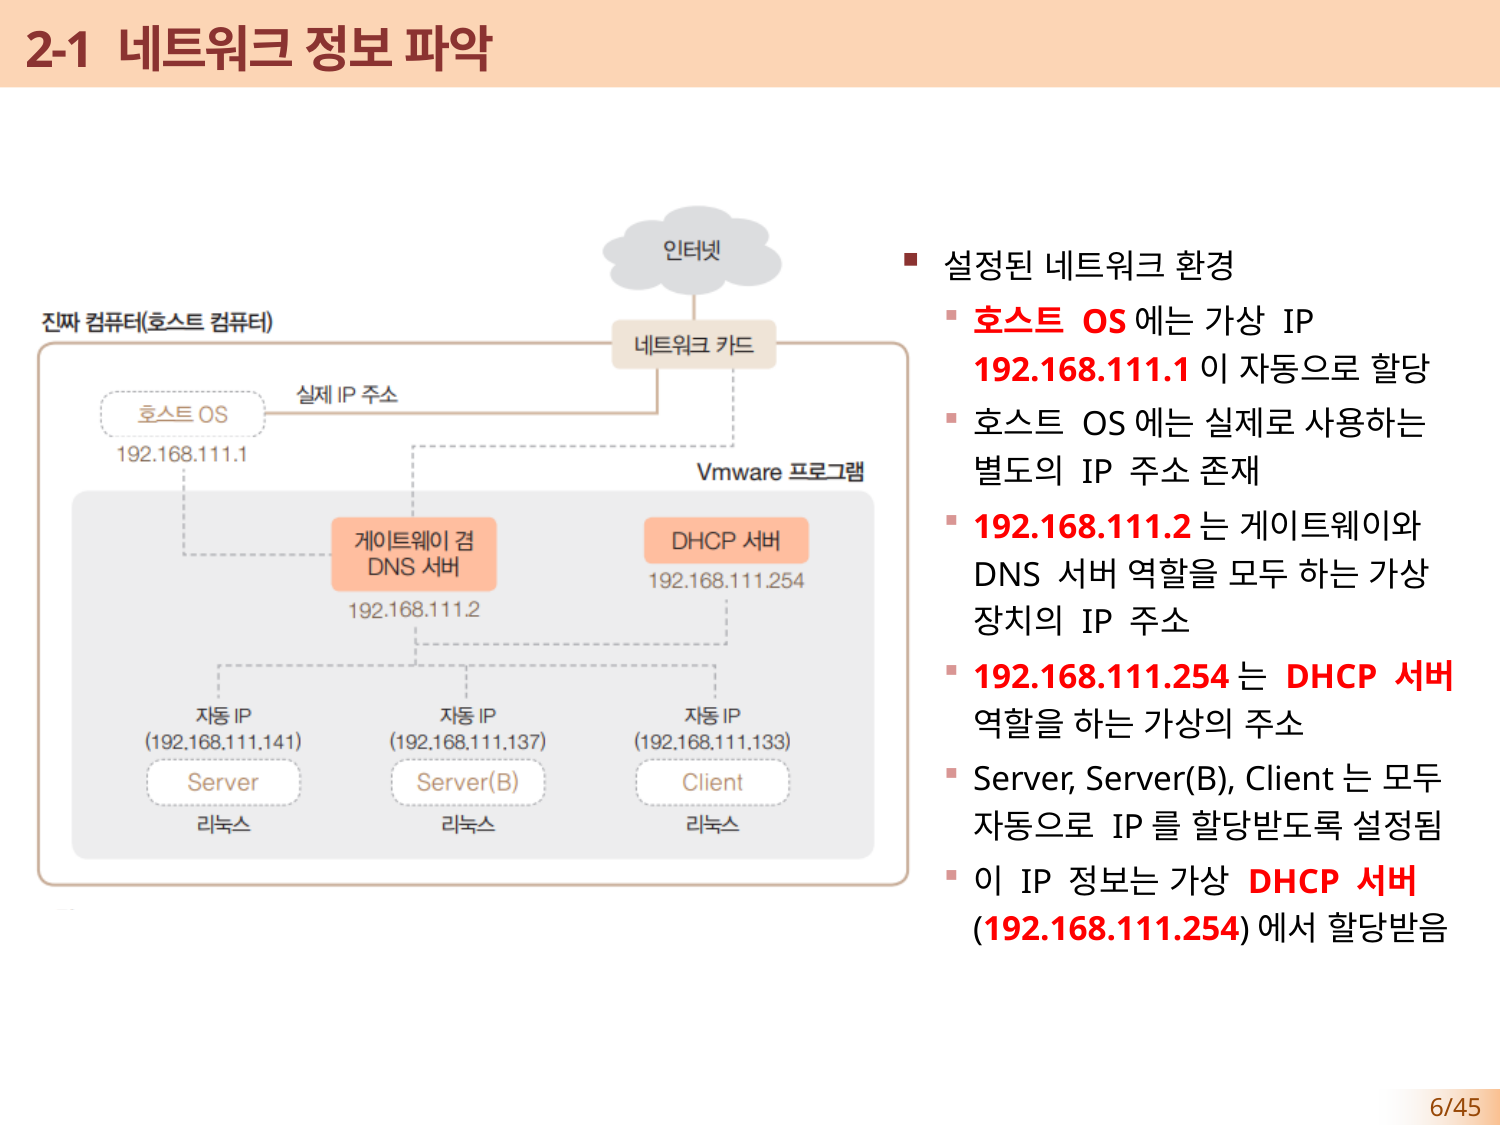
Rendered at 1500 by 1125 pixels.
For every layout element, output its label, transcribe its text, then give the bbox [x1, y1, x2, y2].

picture [33, 200, 915, 910]
title 2-1 네트워크 정보 파악 [10, 8, 1260, 87]
list 설정된 네트워크 환경 호스트 OS에는 가상 IP 192.168.111.1이 자동으로 할당 호스트 OS에는 실제로 사용하는 별도의 IP 주소 존재 192.168.111.2는 게이트웨이와 DNS 서버 역할을 모두 하는 가상 장치의 IP 주소 192.168.111.254는 DHCP 서버 역할을 하는 가상의 주소 Server, Server(B), Client는 모두 자동으로 IP를 할당받도록 설정됨 이 IP 정보는 가상 DHCP 서버(192.168.111.254)에서 할당받음 [870, 230, 1498, 1011]
